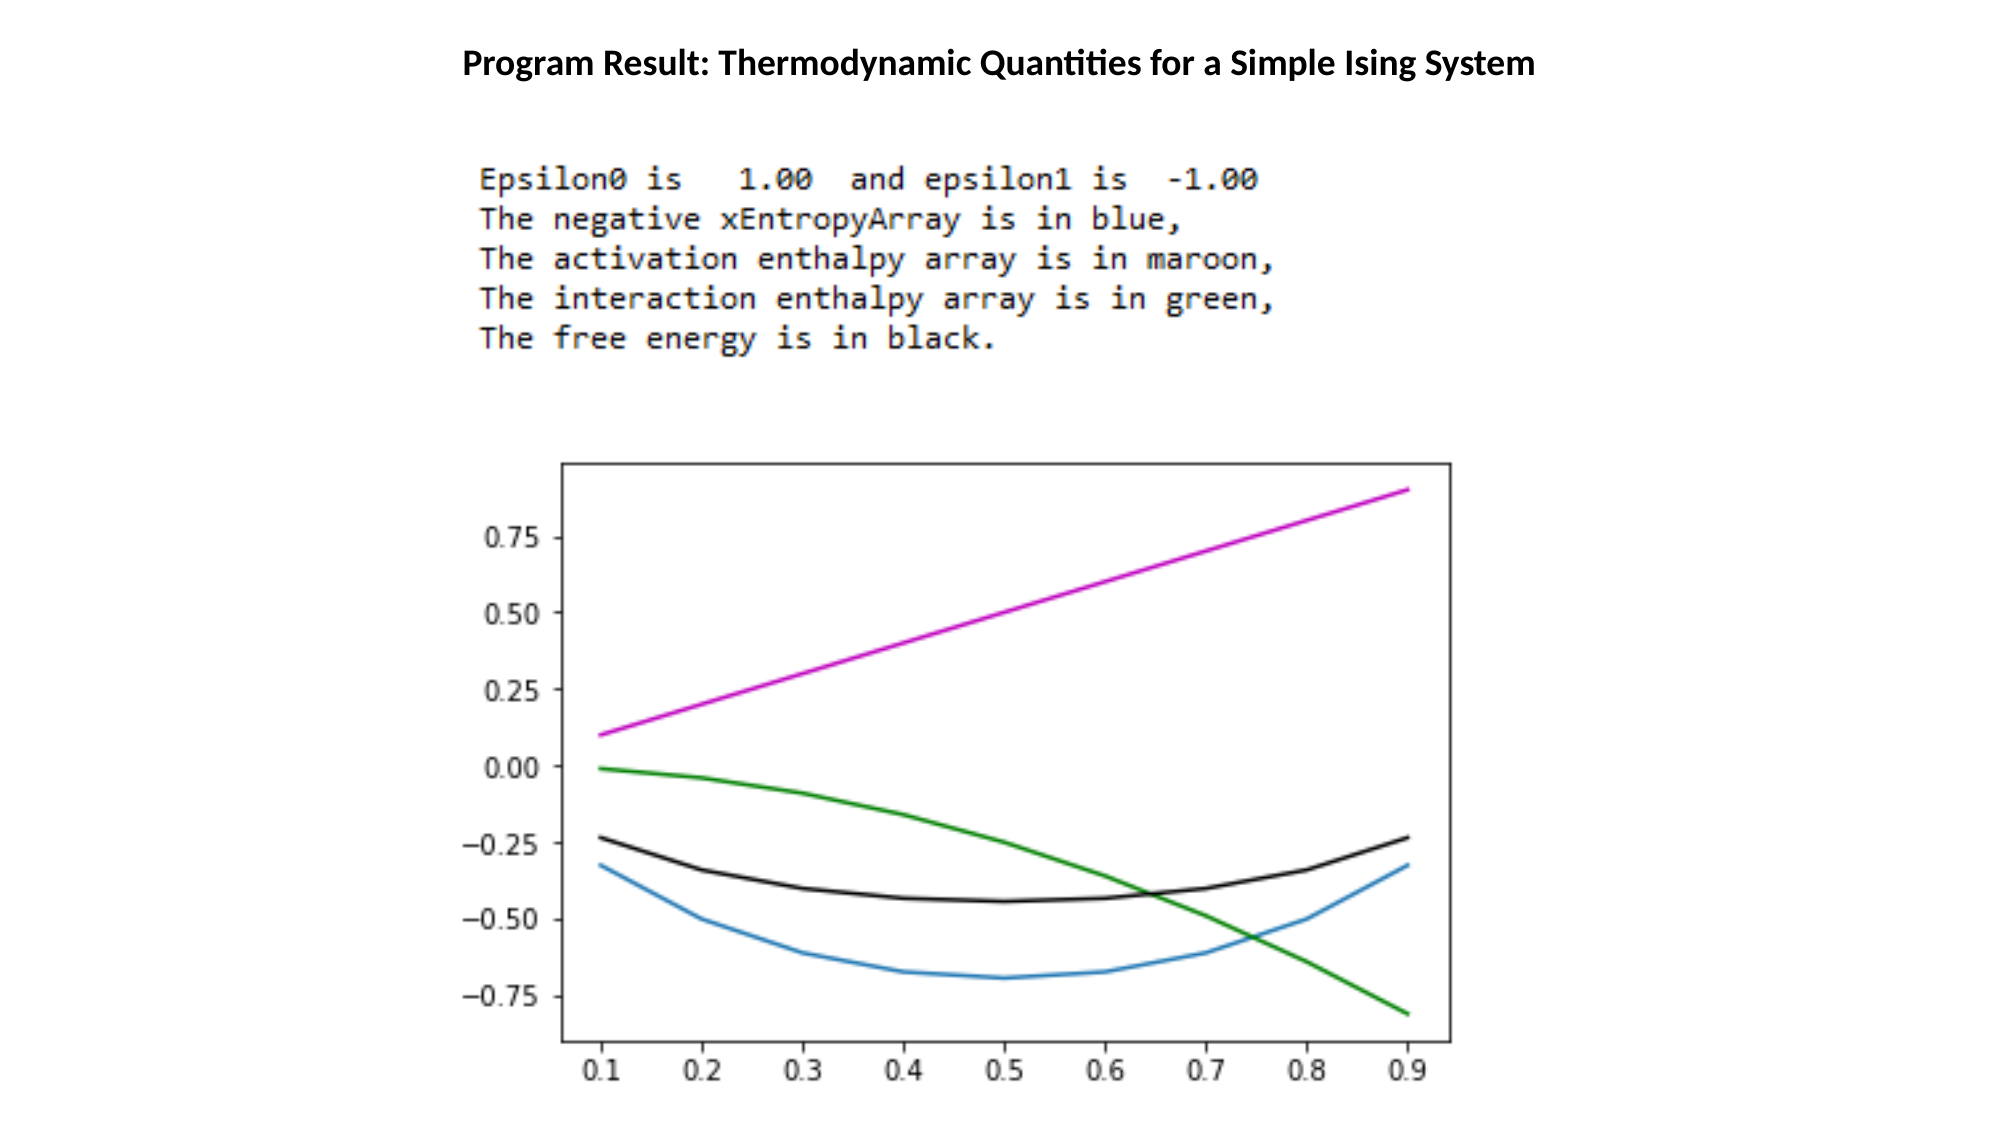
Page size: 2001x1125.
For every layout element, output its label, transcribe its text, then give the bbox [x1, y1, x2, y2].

picture [450, 147, 1550, 1097]
text_box Program Result: Thermodynamic Quantities for a Simple Ising System [447, 30, 1553, 91]
